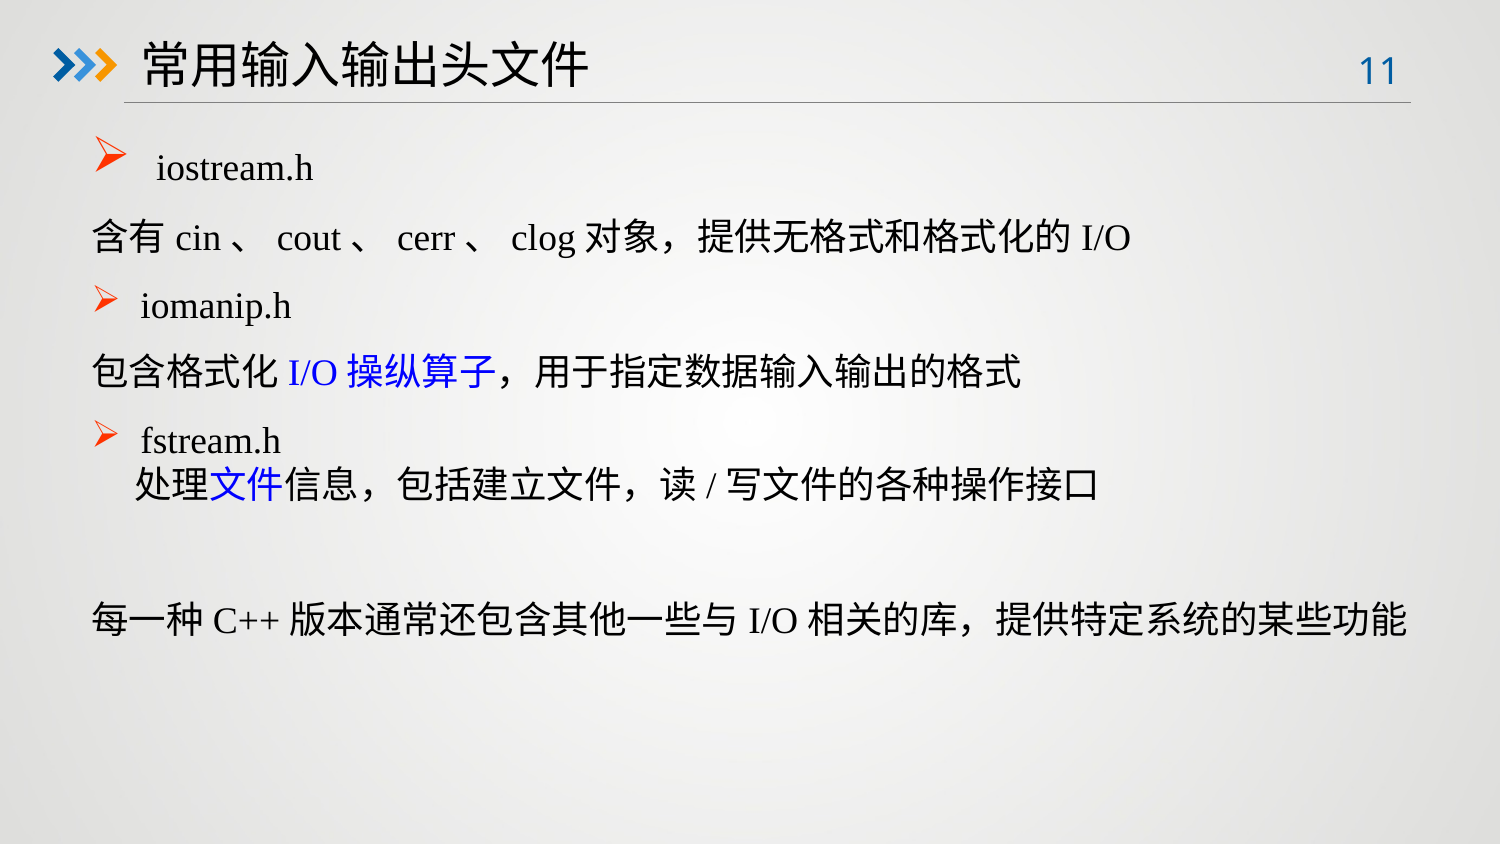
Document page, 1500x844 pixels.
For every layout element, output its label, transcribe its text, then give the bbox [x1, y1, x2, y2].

text_box iostream.h 含有cin、cout、cerr、clog对象，提供无格式和格式化的I/O iomanip.h 包含格式化I/O操纵算子，用于指定数据输入输出的格式 fstream.h 处理文件信息，包括建立文件，读/写文件的各种操作接口 每一种C++版本通常还包含其他一些与I/O相关的库，提供特定系统的某些功能 [76, 93, 1447, 648]
picture [0, 0, 1500, 844]
text_box 常用输入输出头文件 [140, 32, 987, 93]
